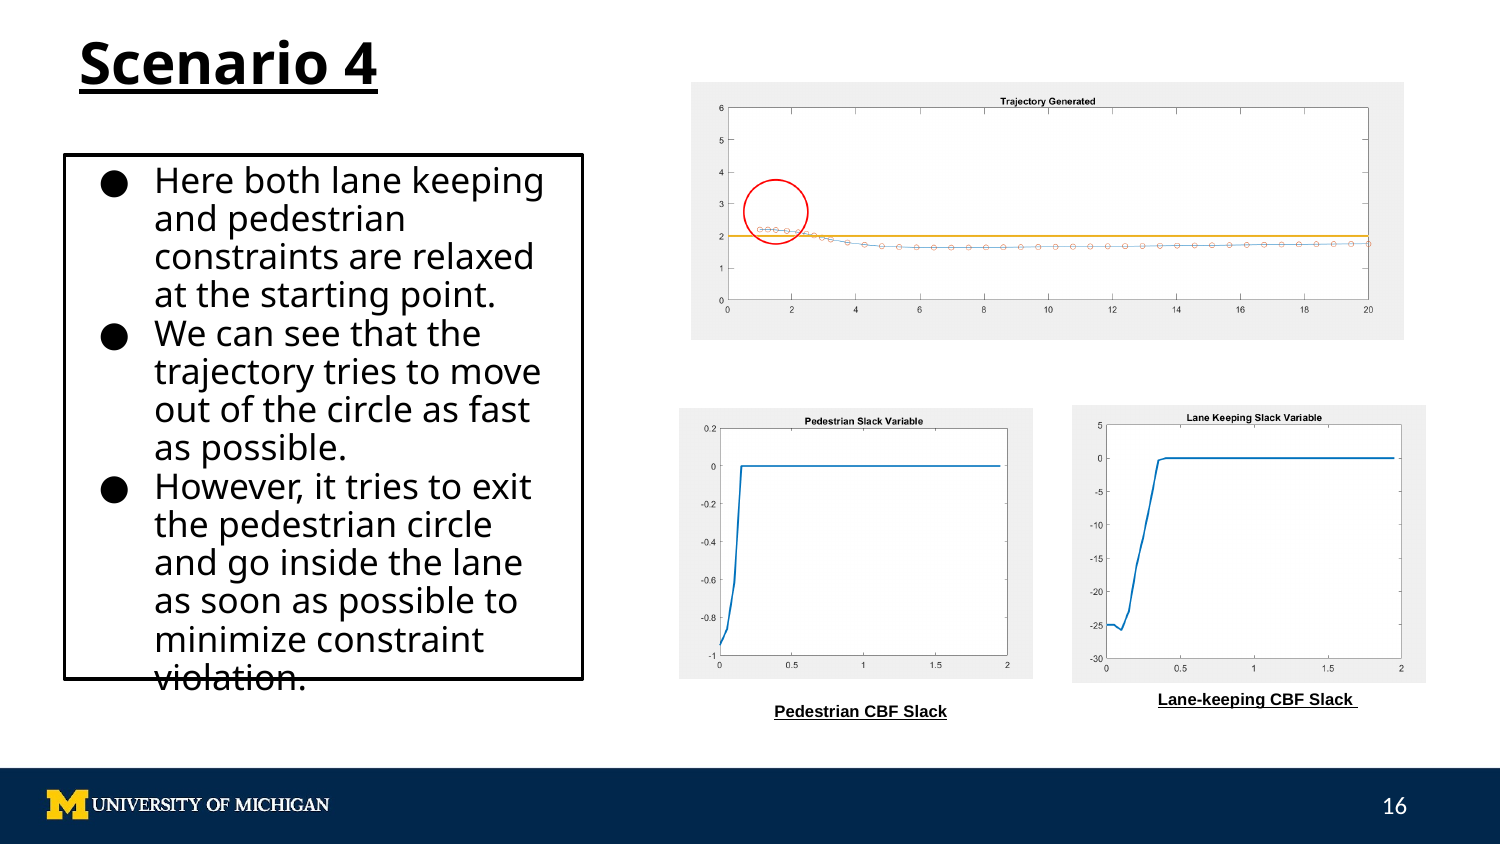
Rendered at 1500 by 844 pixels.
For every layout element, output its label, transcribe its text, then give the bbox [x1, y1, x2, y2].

title Scenario 4 [64, 27, 398, 126]
text_box Pedestrian CBF Slack [759, 687, 984, 760]
picture [0, 0, 1500, 844]
subtitle Here both lane keeping and pedestrian constraints are relaxed at the starting point. We can see that the trajectory tries to move out of the circle as fast as possible. However, it tries to exit the pedestrian circle and go inside the lane as soon as possible to minimize constraint violation. [64, 154, 583, 679]
slide_number ‹#› [1366, 782, 1450, 828]
text_box Lane-keeping CBF Slack [1143, 690, 1382, 719]
